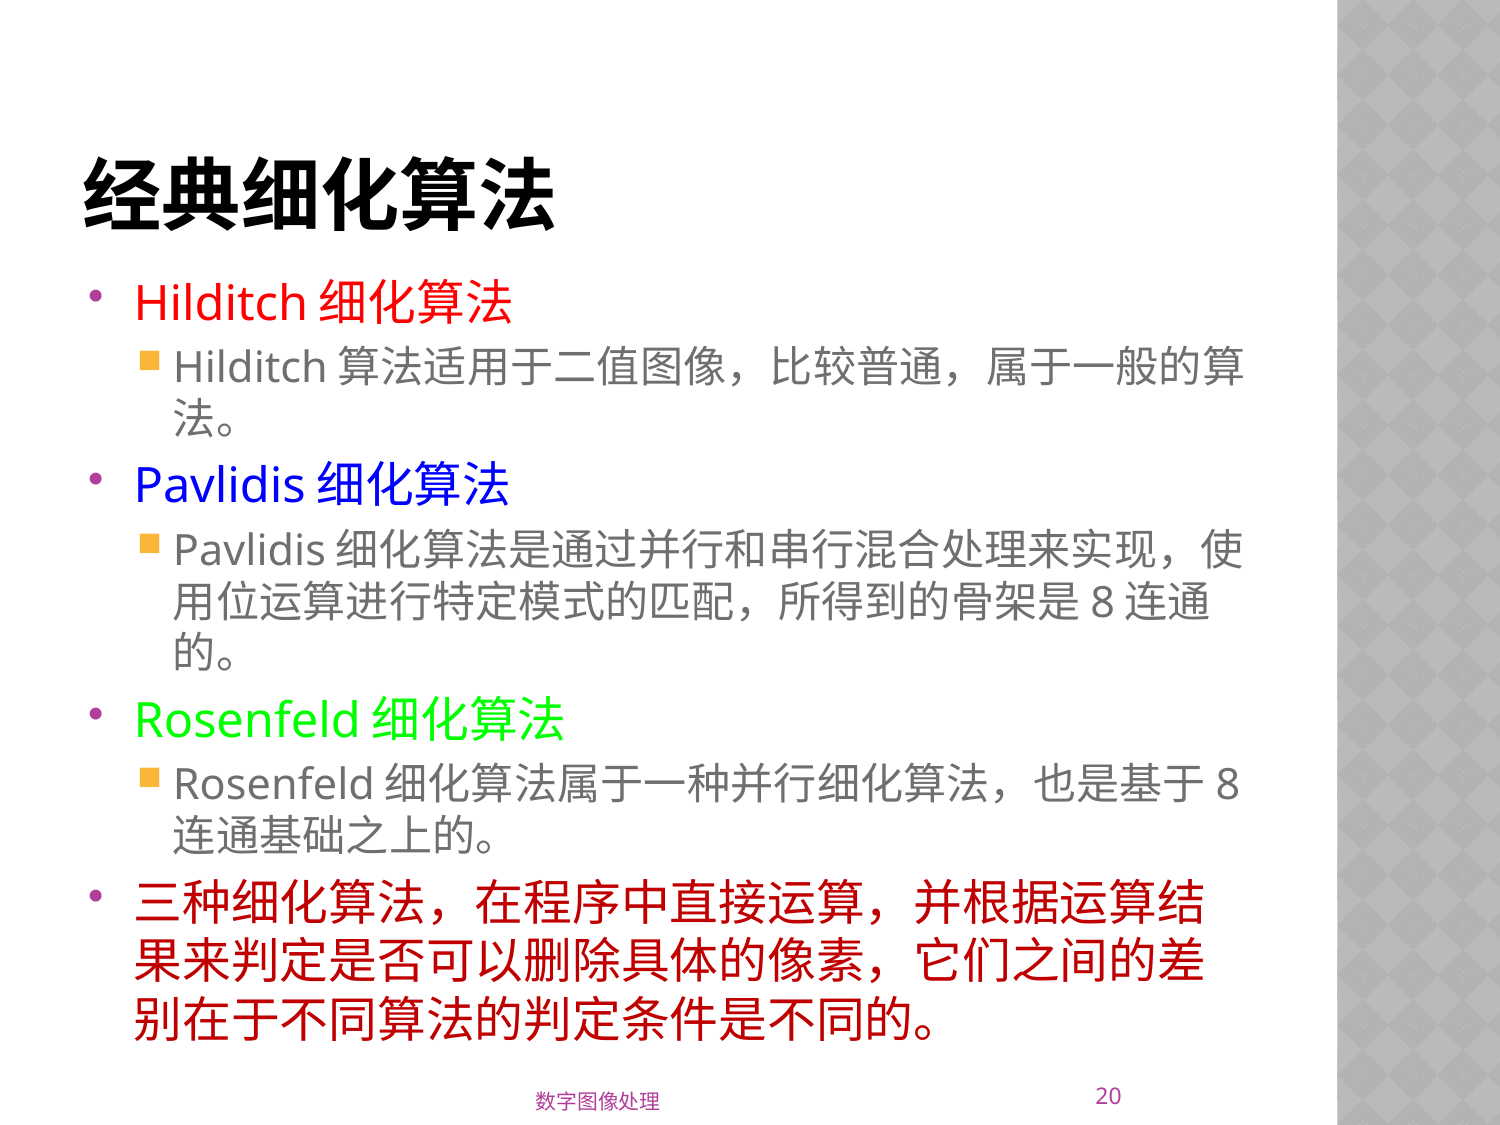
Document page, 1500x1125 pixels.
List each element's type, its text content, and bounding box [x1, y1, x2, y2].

slide_number 20 [1025, 1075, 1122, 1113]
footer 数字图像处理 [75, 1075, 675, 1114]
title 经典细化算法 [75, 52, 1263, 240]
list Hilditch细化算法 Hilditch算法适用于二值图像，比较普通，属于一般的算法。 Pavlidis细化算法 Pavlidis细化算法是通过并行和串行混合处理来实现，使用位运算进行特定模式的匹配，所得到的骨架是8连通的。 Rosenfeld细化算法 Rosenfeld细化算法属于一种并行细化算法，也是基于8连通基础之上的。 三种细化算法，在程序中直接运算，并根据运算结果来判定是否可以删除具体的像素，它们之间的差别在于不同算法的判定条件是不同的。 [75, 264, 1263, 1059]
